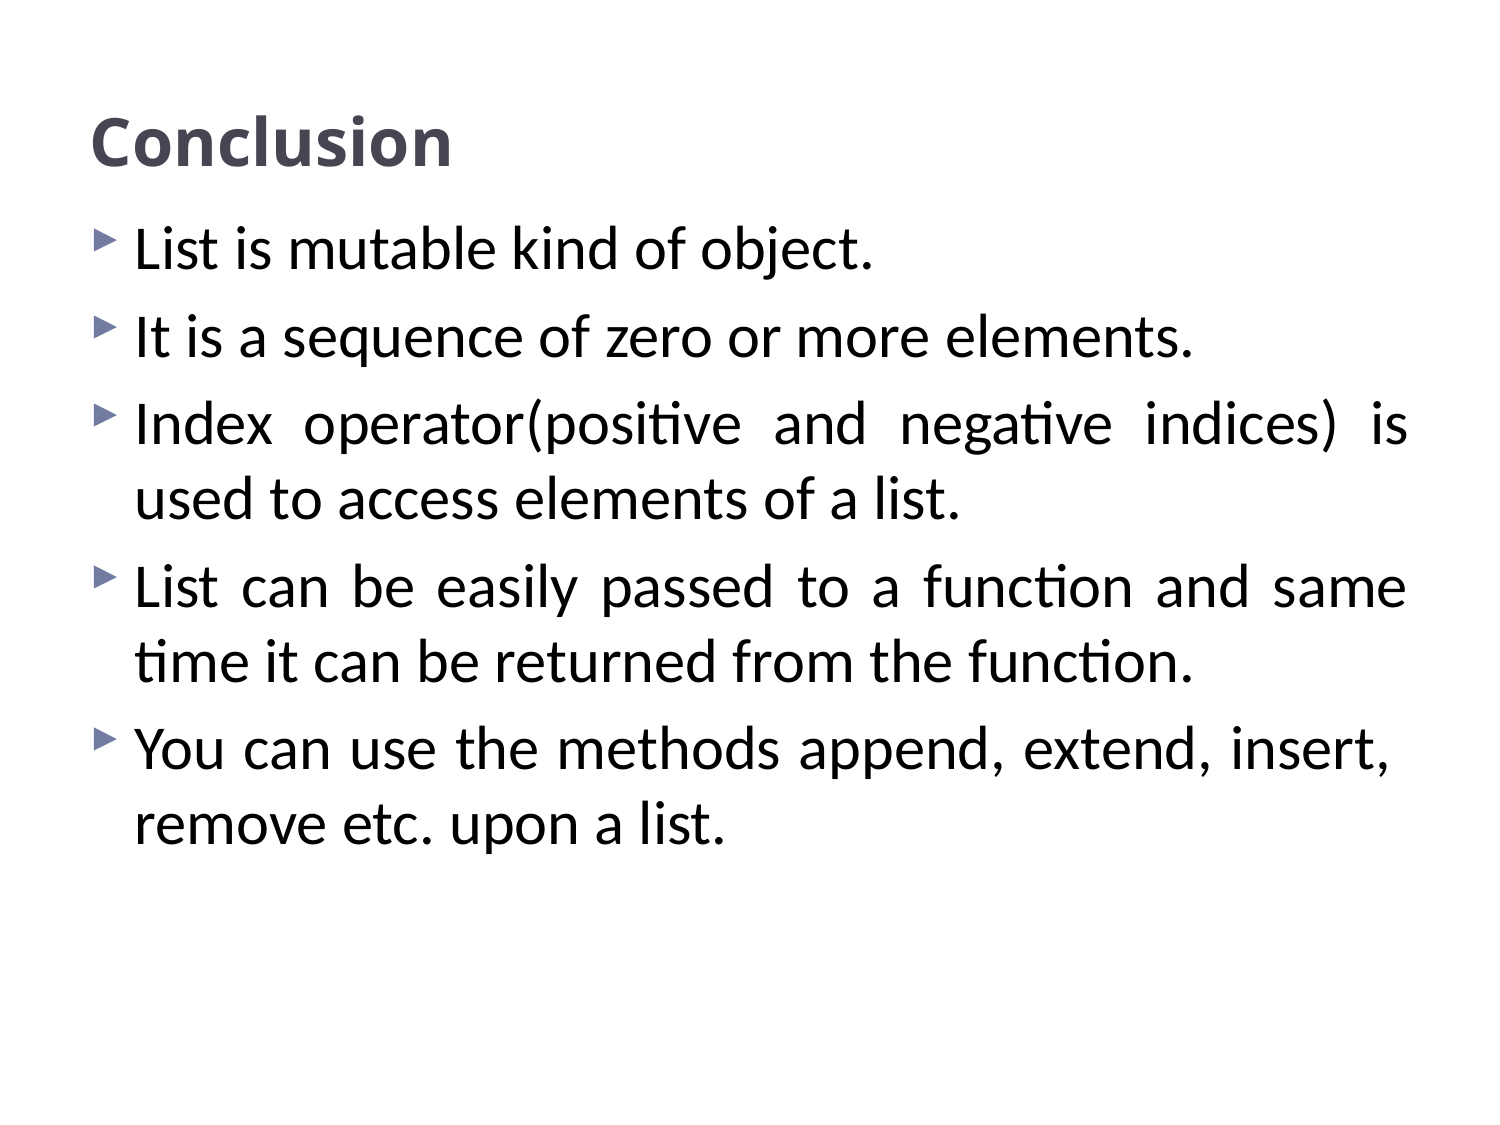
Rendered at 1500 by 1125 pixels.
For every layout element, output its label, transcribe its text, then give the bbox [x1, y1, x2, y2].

title Conclusion [75, 24, 1425, 188]
list List is mutable kind of object. It is a sequence of zero or more elements. Index operator(positive and negative indices) is used to access elements of a list. List can be easily passed to a function and same time it can be returned from the function. You can use the methods append, extend, insert, remove etc. upon a list. [75, 200, 1425, 1010]
